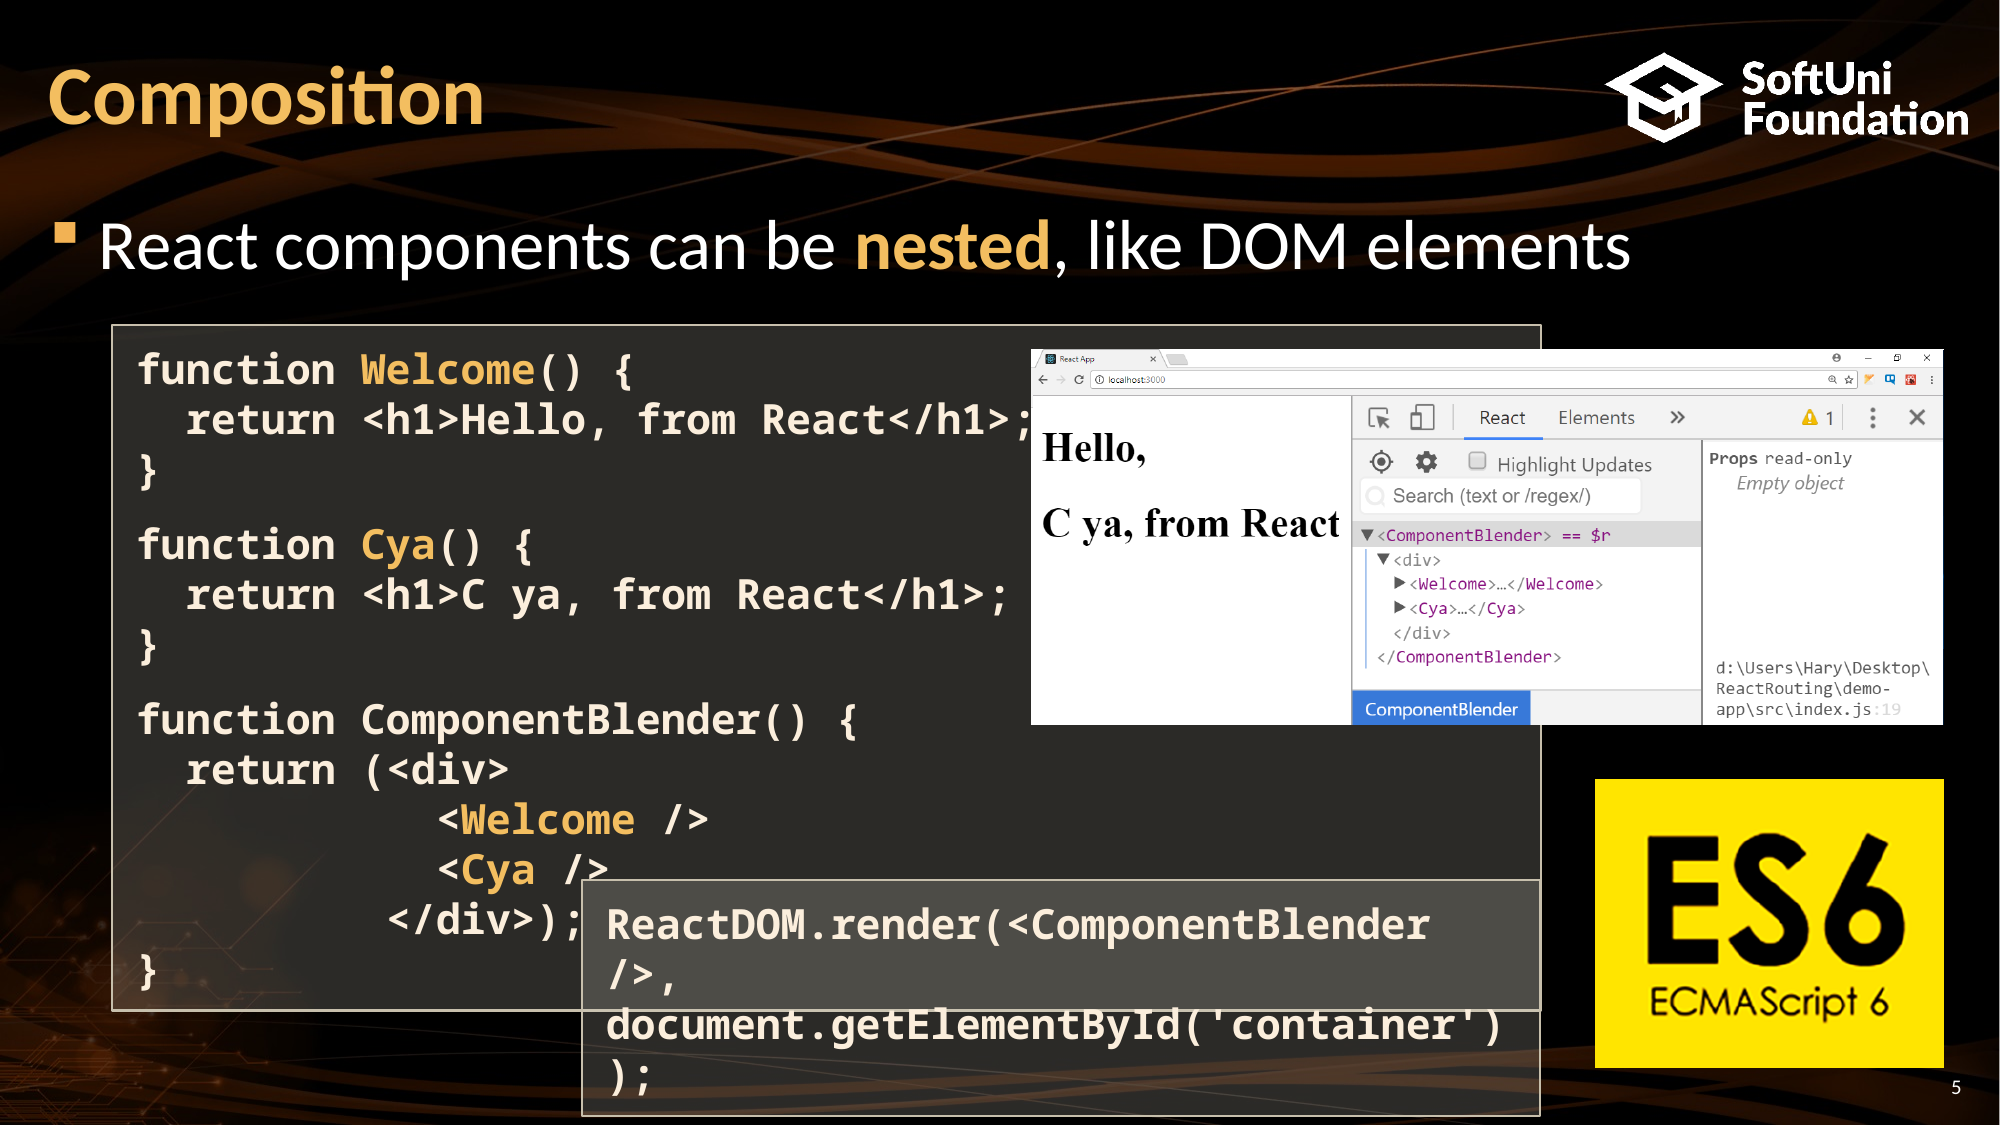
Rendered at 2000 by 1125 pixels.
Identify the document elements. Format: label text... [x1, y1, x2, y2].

title Composition [30, 6, 1602, 189]
text_box function Welcome() { return <h1>Hello, from React</h1>; } function Cya() { return <h1>C ya, from React</h1>; } function ComponentBlender() { return (<div> <Welcome /> <Cya /> </div>); } [112, 324, 1542, 1011]
list React components can be nested, like DOM elements [31, 188, 1968, 1103]
text_box ReactDOM.render(<ComponentBlender />, document.getElementById('container')); [582, 880, 1541, 1116]
picture [0, 0, 2000, 1125]
